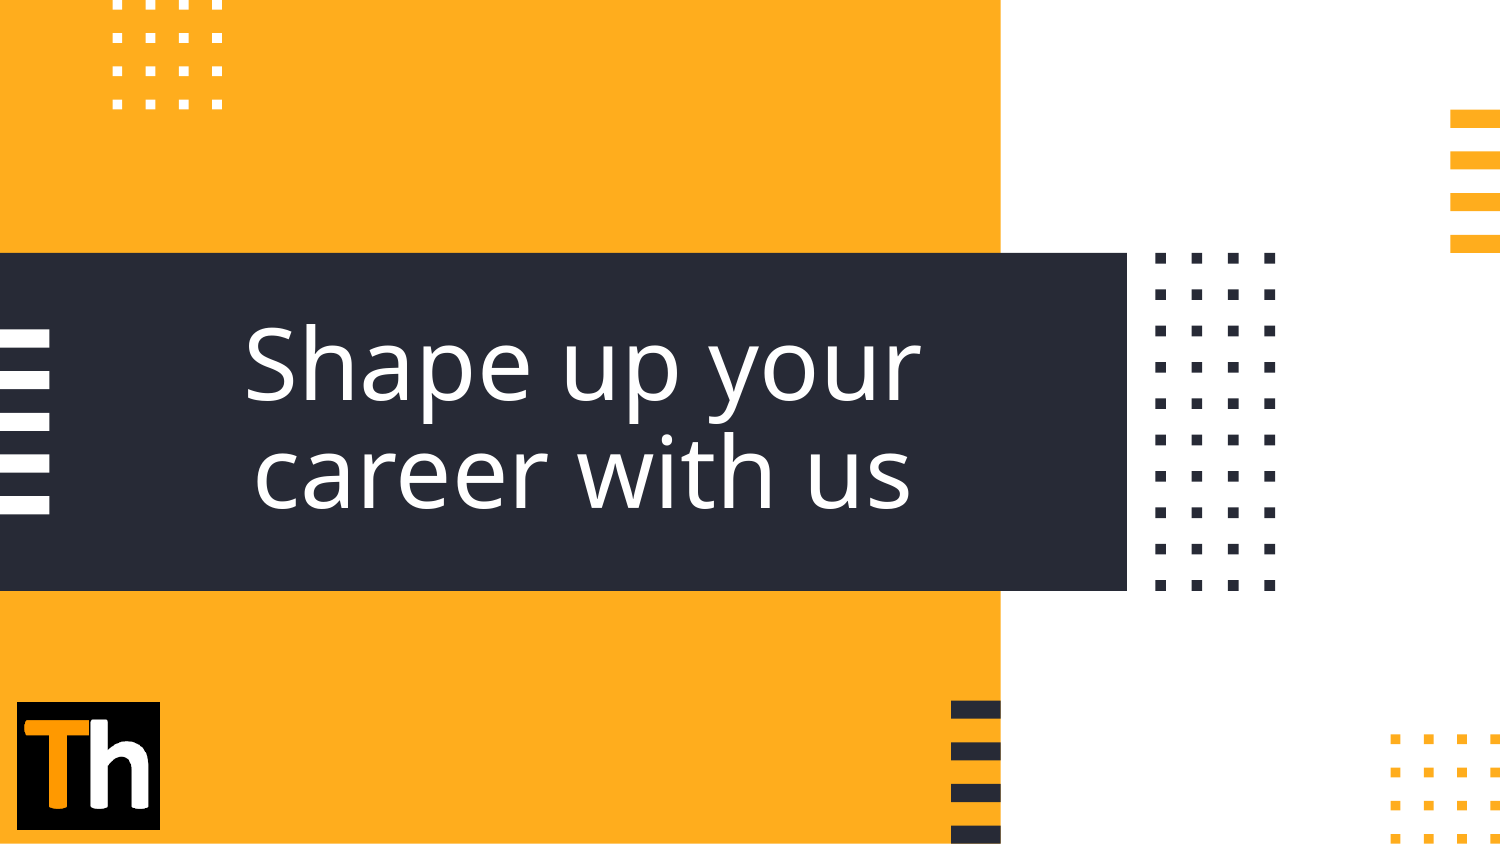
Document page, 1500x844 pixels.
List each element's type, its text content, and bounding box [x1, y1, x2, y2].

picture [17, 702, 160, 830]
title Shape up your career with us [112, 252, 1055, 591]
